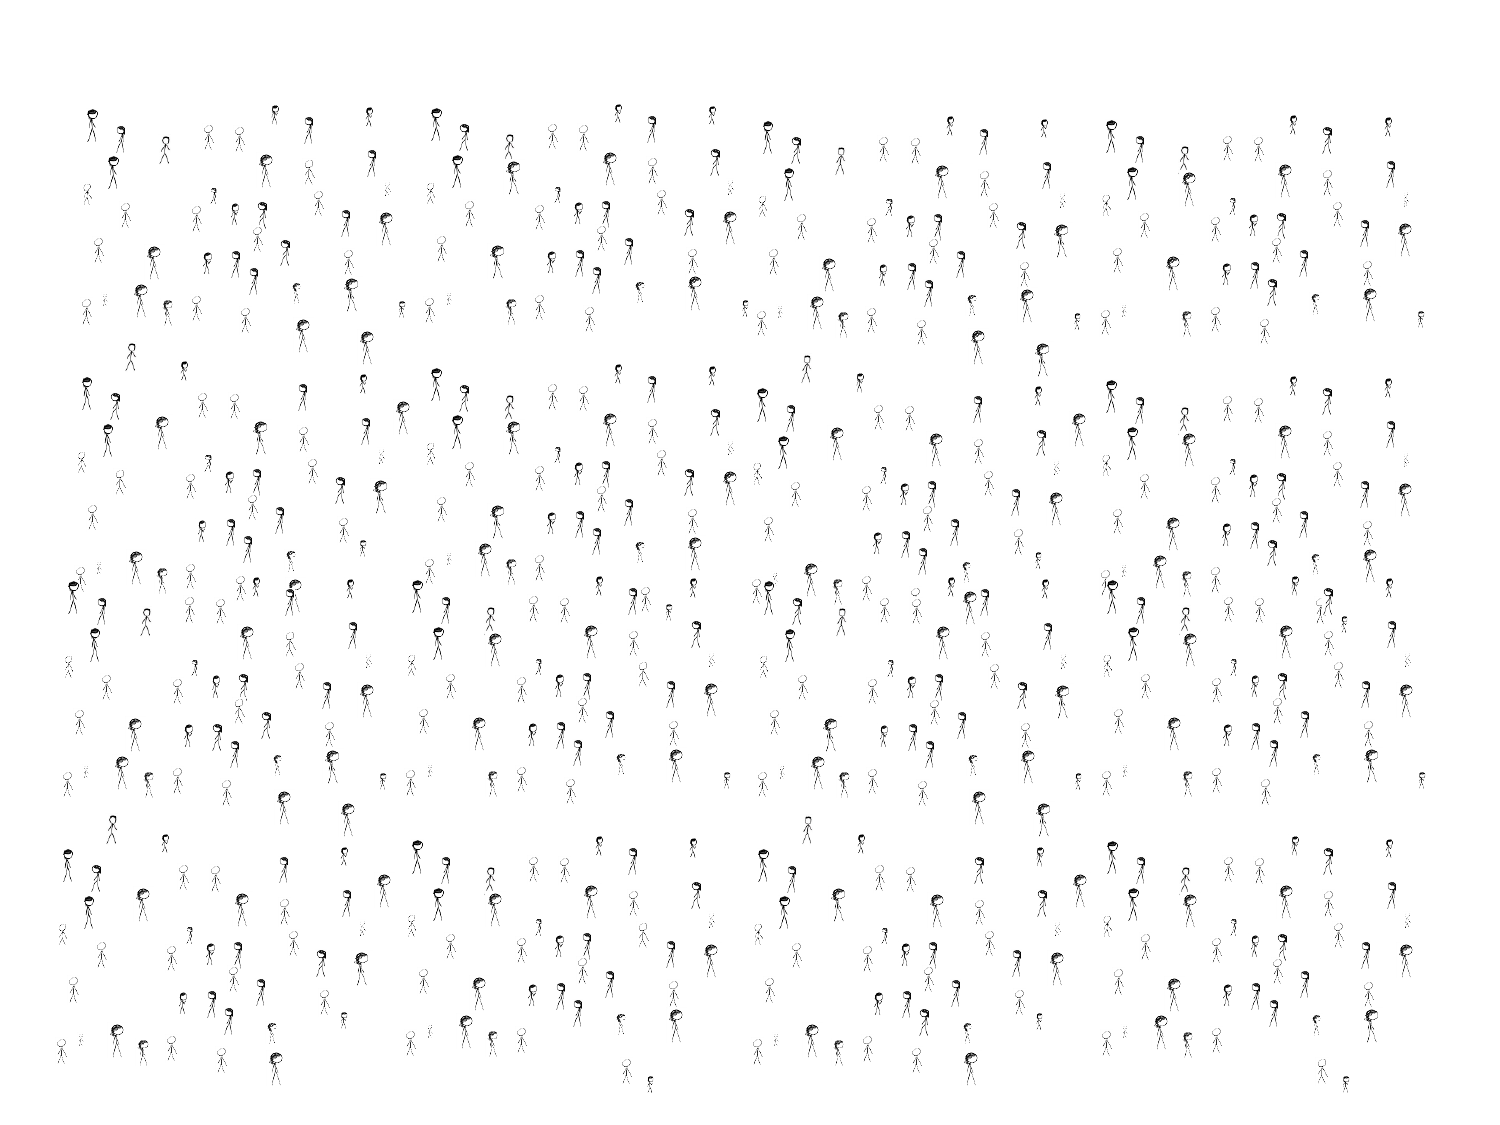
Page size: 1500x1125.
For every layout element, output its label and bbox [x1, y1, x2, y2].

text_box [74, 101, 751, 622]
text_box [749, 113, 1426, 573]
text_box [55, 573, 732, 1094]
text_box [750, 574, 1427, 1095]
